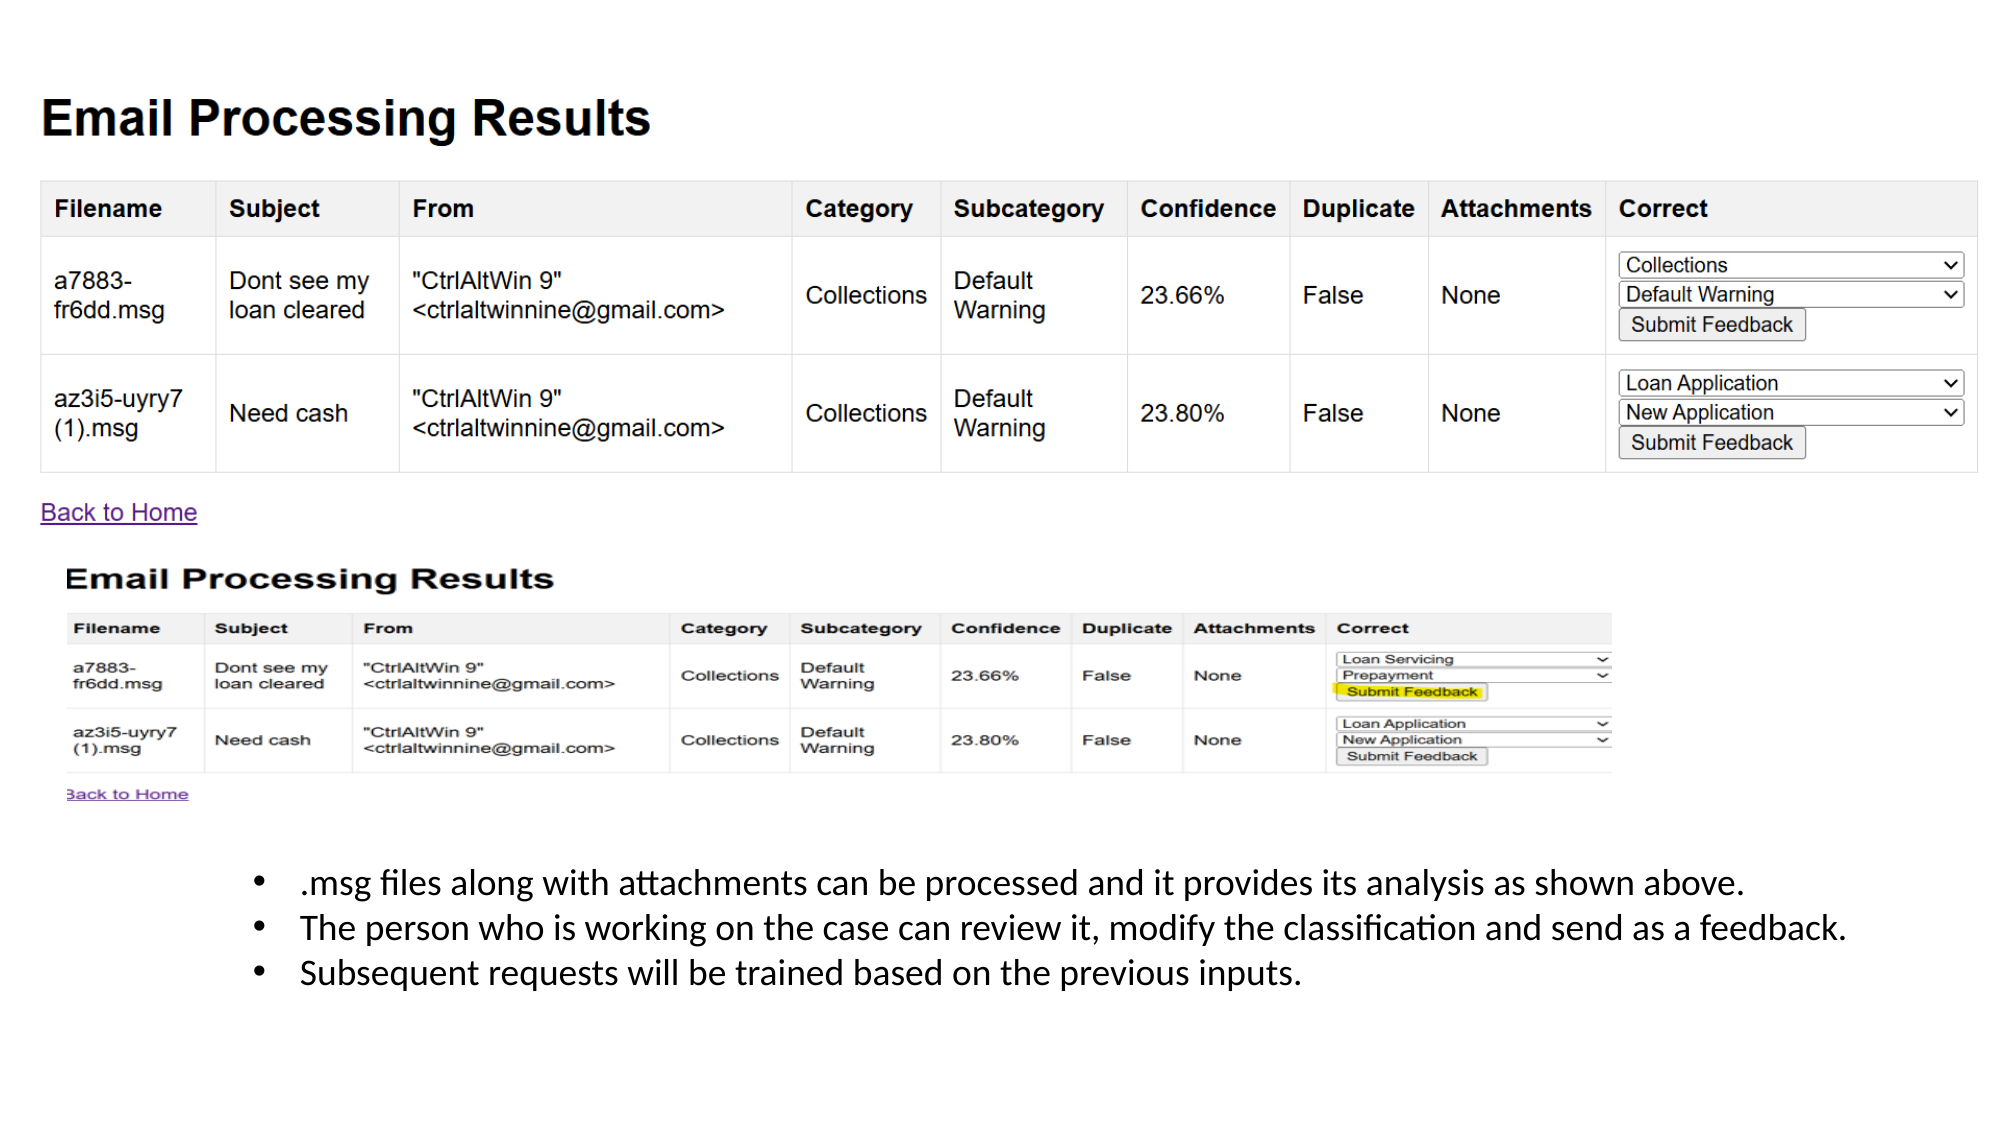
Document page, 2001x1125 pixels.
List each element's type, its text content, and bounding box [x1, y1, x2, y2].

picture [30, 74, 2000, 801]
text_box .msg files along with attachments can be processed and it provides its analysis as shown above. The person who is working on the case can review it, modify the classification and send as a feedback. Subsequent requests will be trained based on the previous inputs. [238, 850, 1873, 1001]
